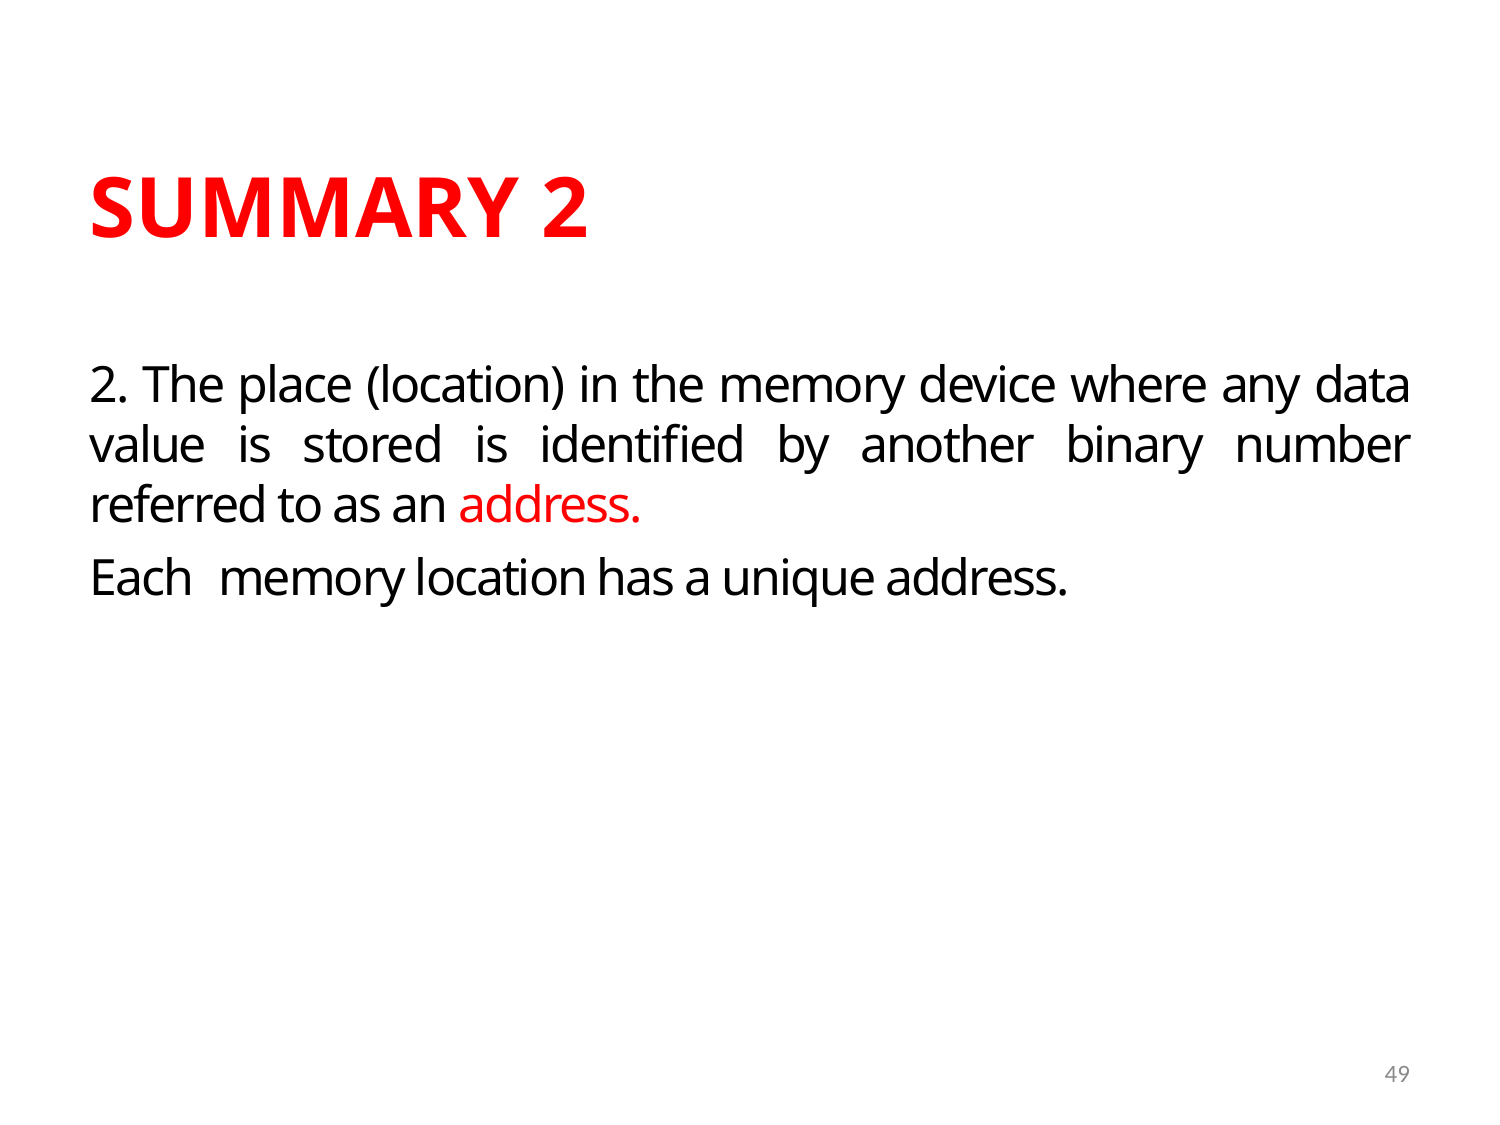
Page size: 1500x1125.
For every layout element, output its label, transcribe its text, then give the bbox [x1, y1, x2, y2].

text_box SUMMARY 2 [75, 146, 1300, 262]
text_box 2. The place (location) in the memory device where any data value is stored is identified by another binary number referred to as an address. Each memory location has a unique address. [74, 345, 1425, 613]
slide_number 49 [1074, 1042, 1425, 1103]
